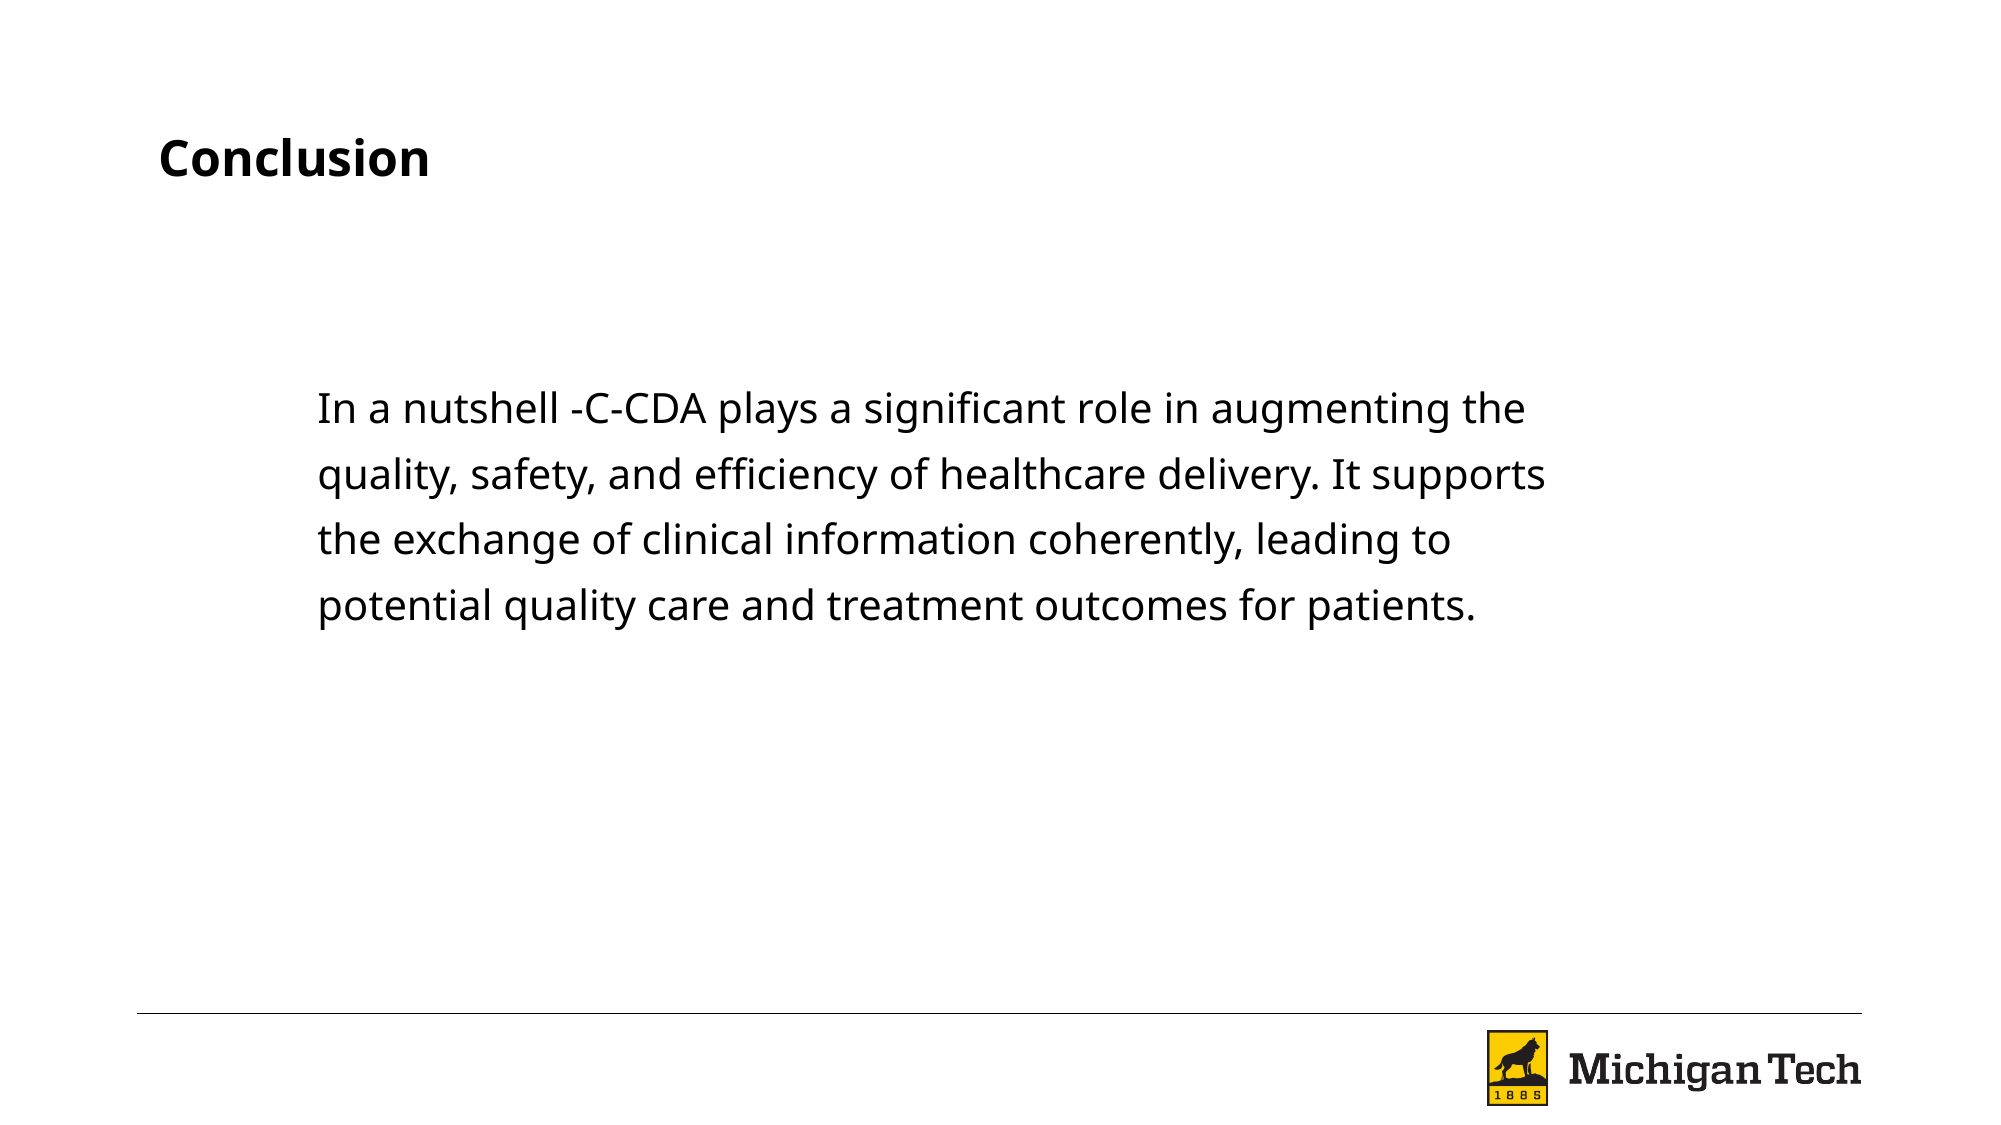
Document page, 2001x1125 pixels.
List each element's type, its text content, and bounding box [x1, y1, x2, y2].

picture [1487, 1030, 1861, 1106]
subtitle In a nutshell -C-CDA plays a significant role in augmenting the quality, safety, and efficiency of healthcare delivery. It supports the exchange of clinical information coherently, leading to potential quality care and treatment outcomes for patients. [273, 287, 1764, 862]
title Conclusion [143, 100, 1821, 221]
